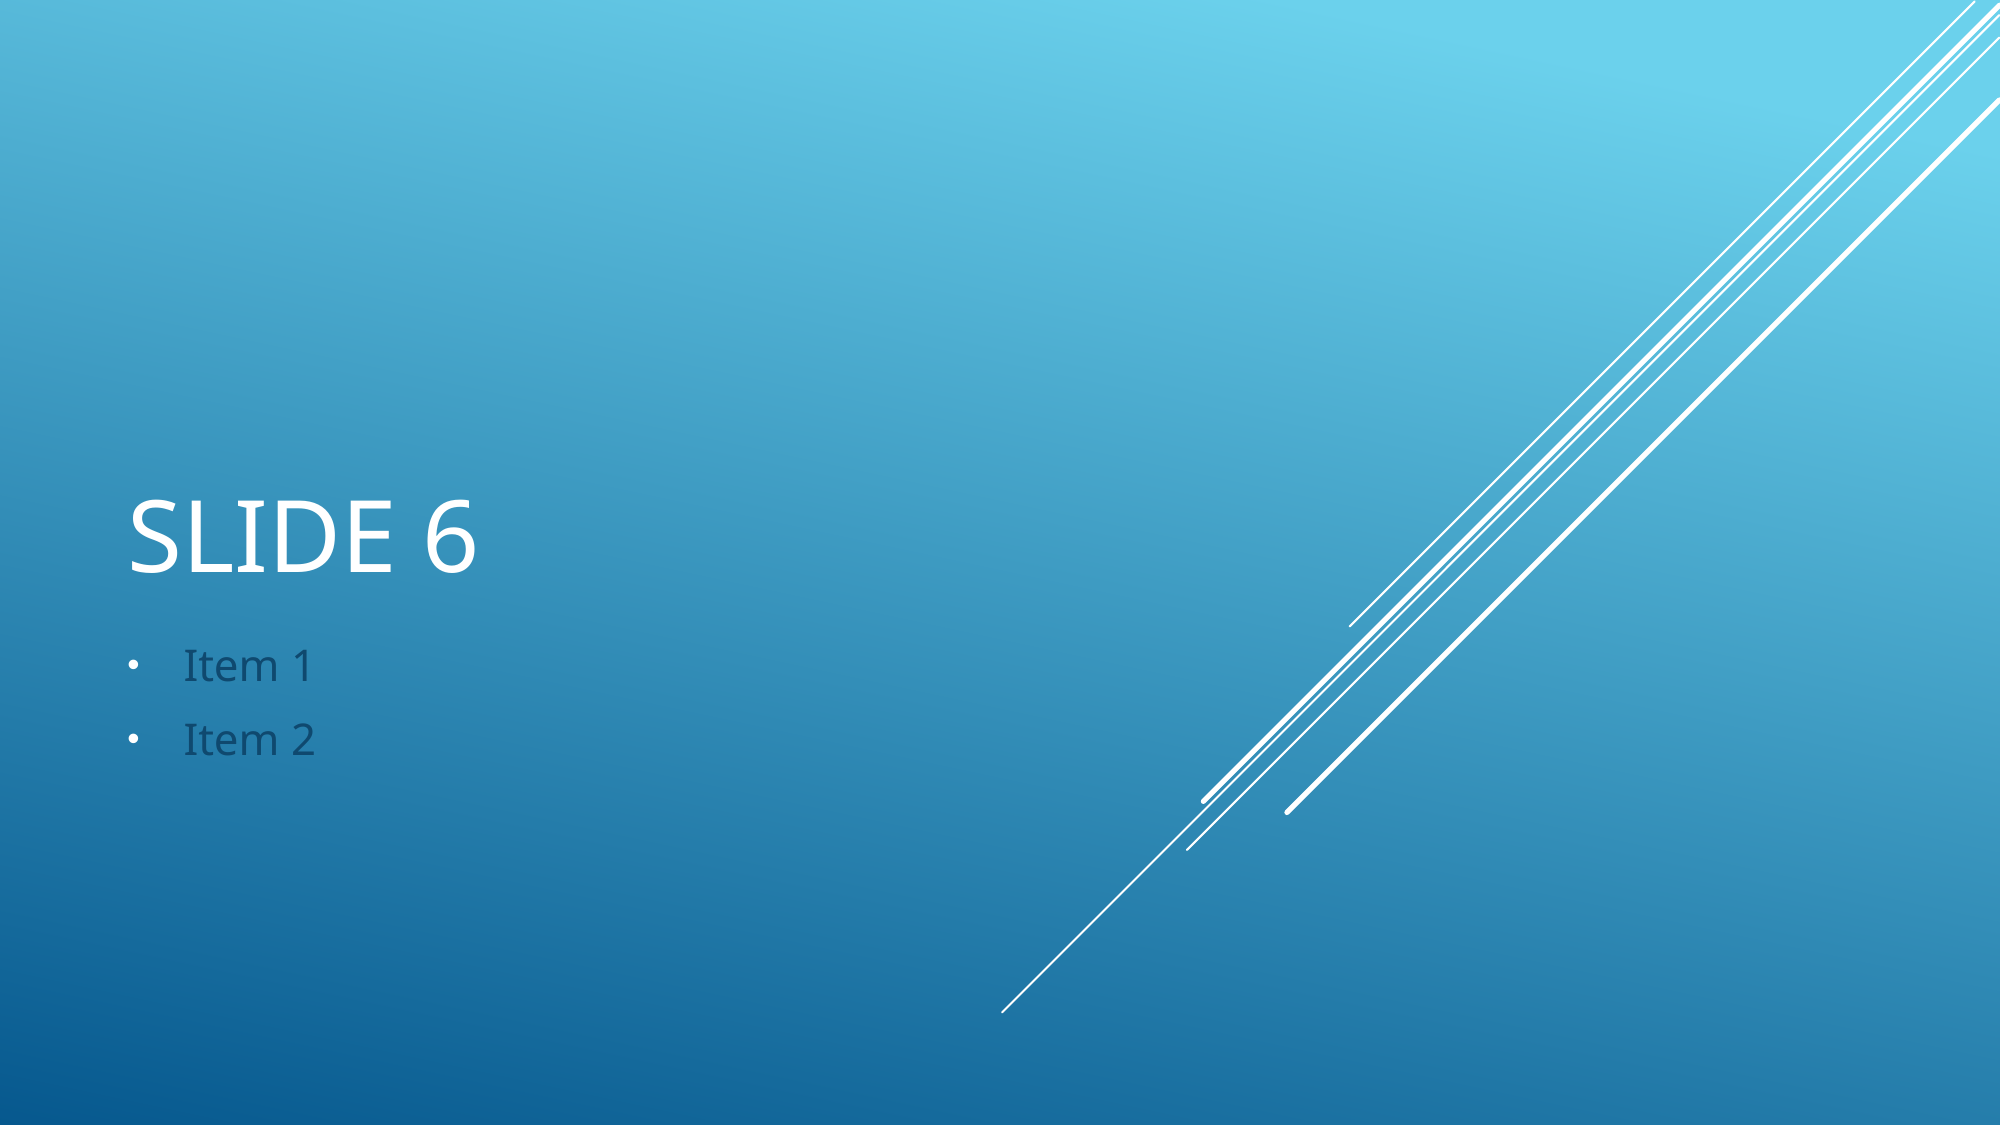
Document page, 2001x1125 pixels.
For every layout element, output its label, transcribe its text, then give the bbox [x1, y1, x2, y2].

subtitle Item 1 Item 2 [112, 630, 1163, 950]
title Slide 6 [112, 112, 1425, 600]
